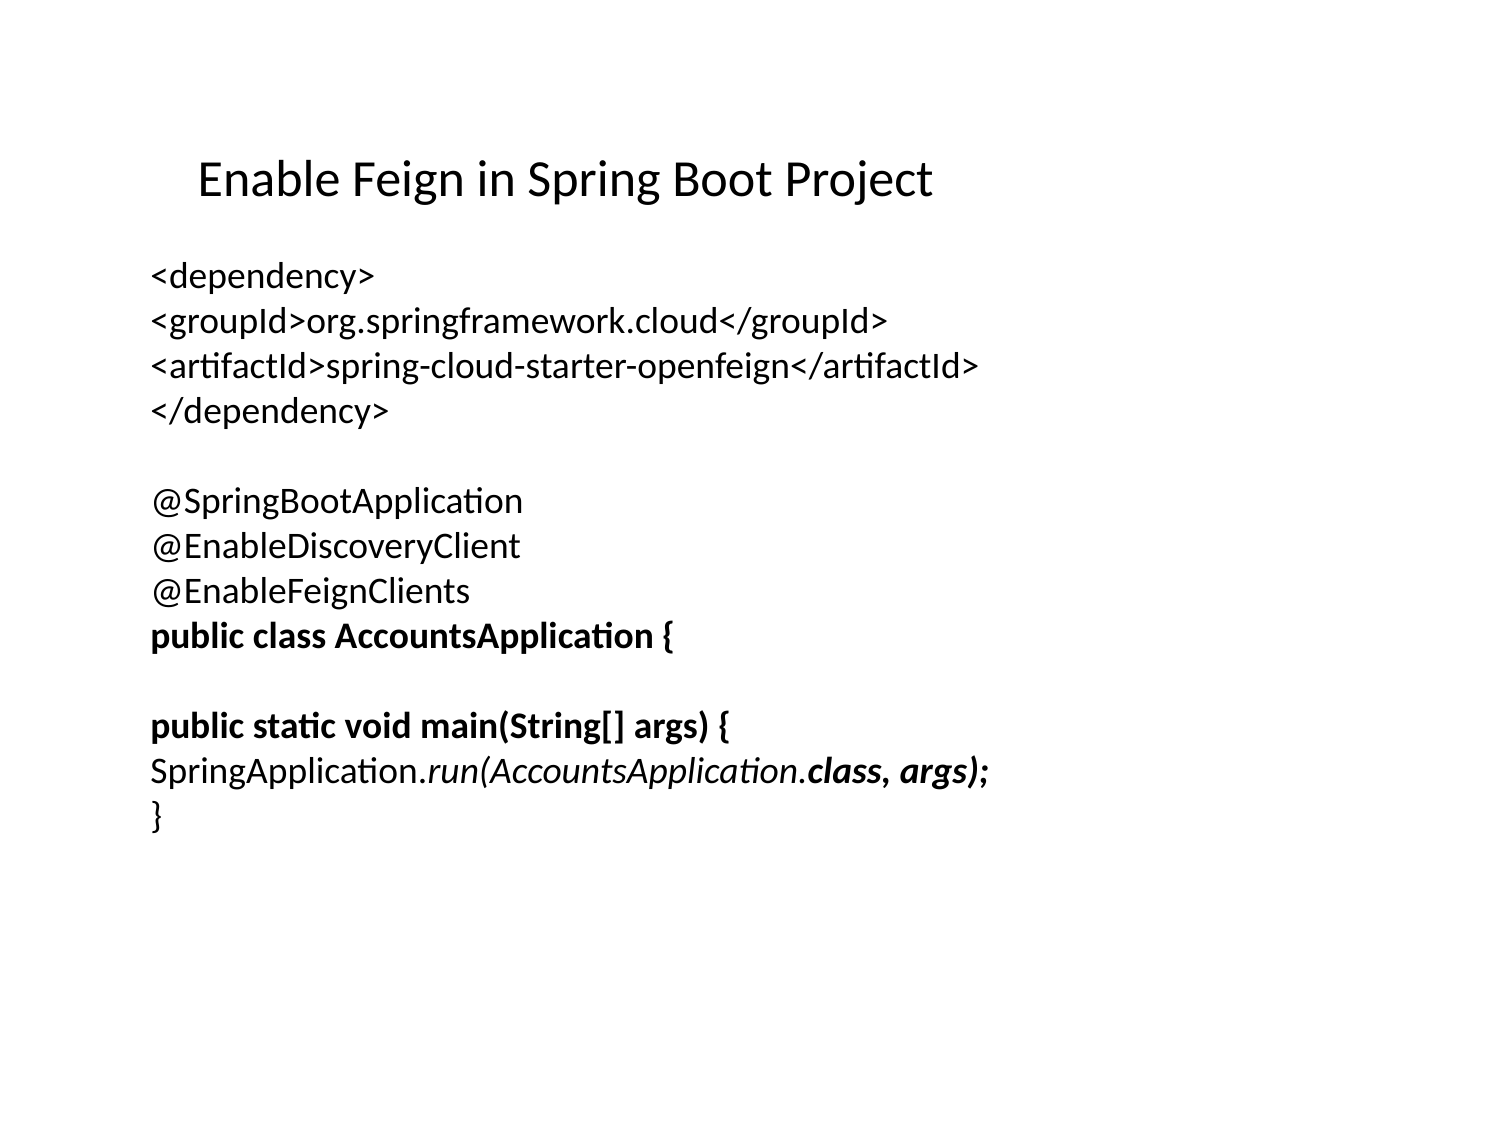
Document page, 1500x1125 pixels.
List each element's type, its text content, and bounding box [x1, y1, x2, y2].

text_box Enable Feign in Spring Boot Project [182, 137, 1388, 215]
text_box <dependency> <groupId>org.springframework.cloud</groupId> <artifactId>spring-cloud-starter-openfeign</artifactId> </dependency> @SpringBootApplication @EnableDiscoveryClient @EnableFeignClients public class AccountsApplication { public static void main(String[] args) { SpringApplication.run(AccountsApplication.class, args); } [135, 243, 1329, 844]
